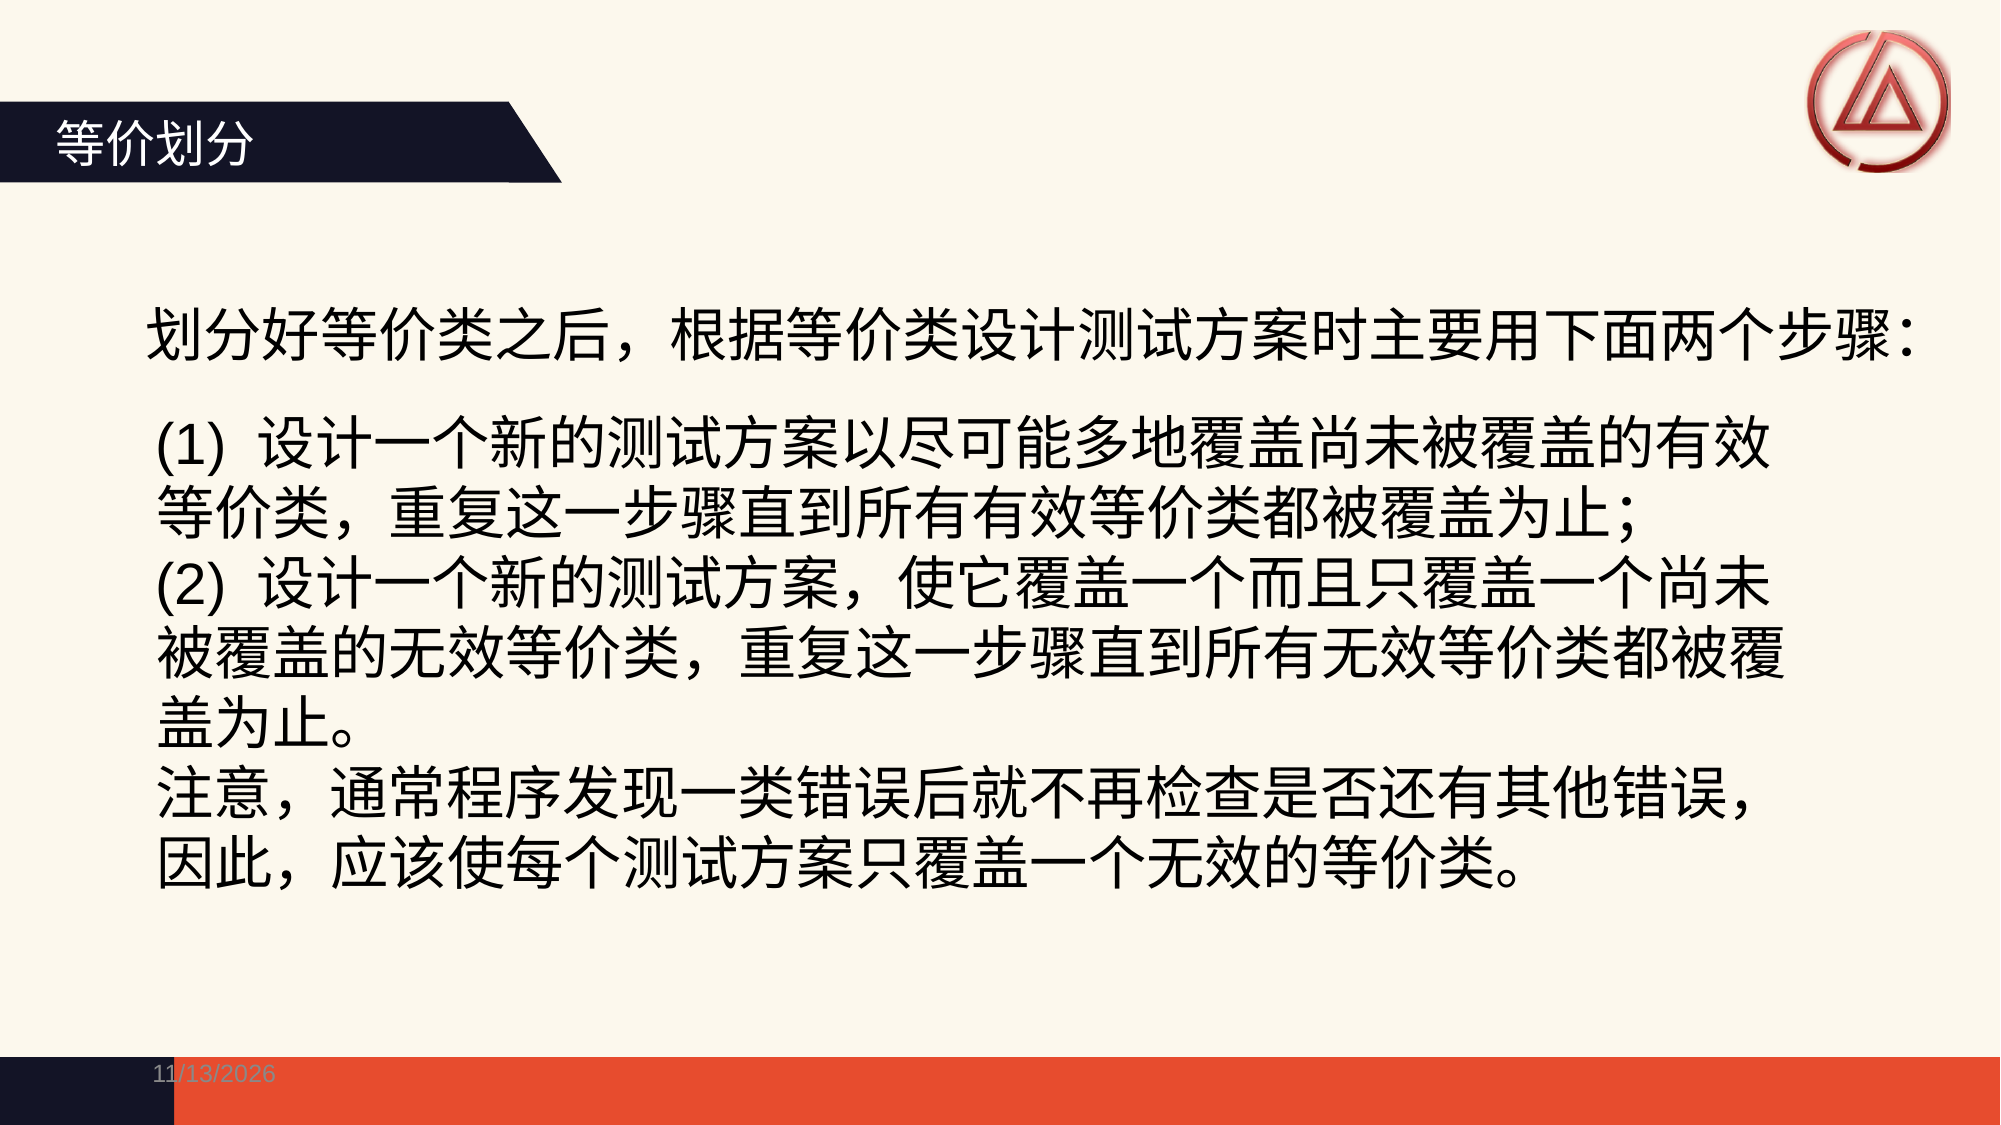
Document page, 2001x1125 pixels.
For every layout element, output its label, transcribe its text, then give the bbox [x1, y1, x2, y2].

text_box (1) 设计一个新的测试方案以尽可能多地覆盖尚未被覆盖的有效等价类，重复这一步骤直到所有有效等价类都被覆盖为止； (2) 设计一个新的测试方案，使它覆盖一个而且只覆盖一个尚未被覆盖的无效等价类，重复这一步骤直到所有无效等价类都被覆盖为止。 注意，通常程序发现一类错误后就不再检查是否还有其他错误，因此，应该使每个测试方案只覆盖一个无效的等价类。 [94, 399, 1837, 904]
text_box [0, 101, 588, 183]
text_box 划分好等价类之后，根据等价类设计测试方案时主要用下面两个步骤： [130, 290, 1966, 376]
picture [1804, 30, 1951, 173]
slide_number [137, 1042, 588, 1103]
